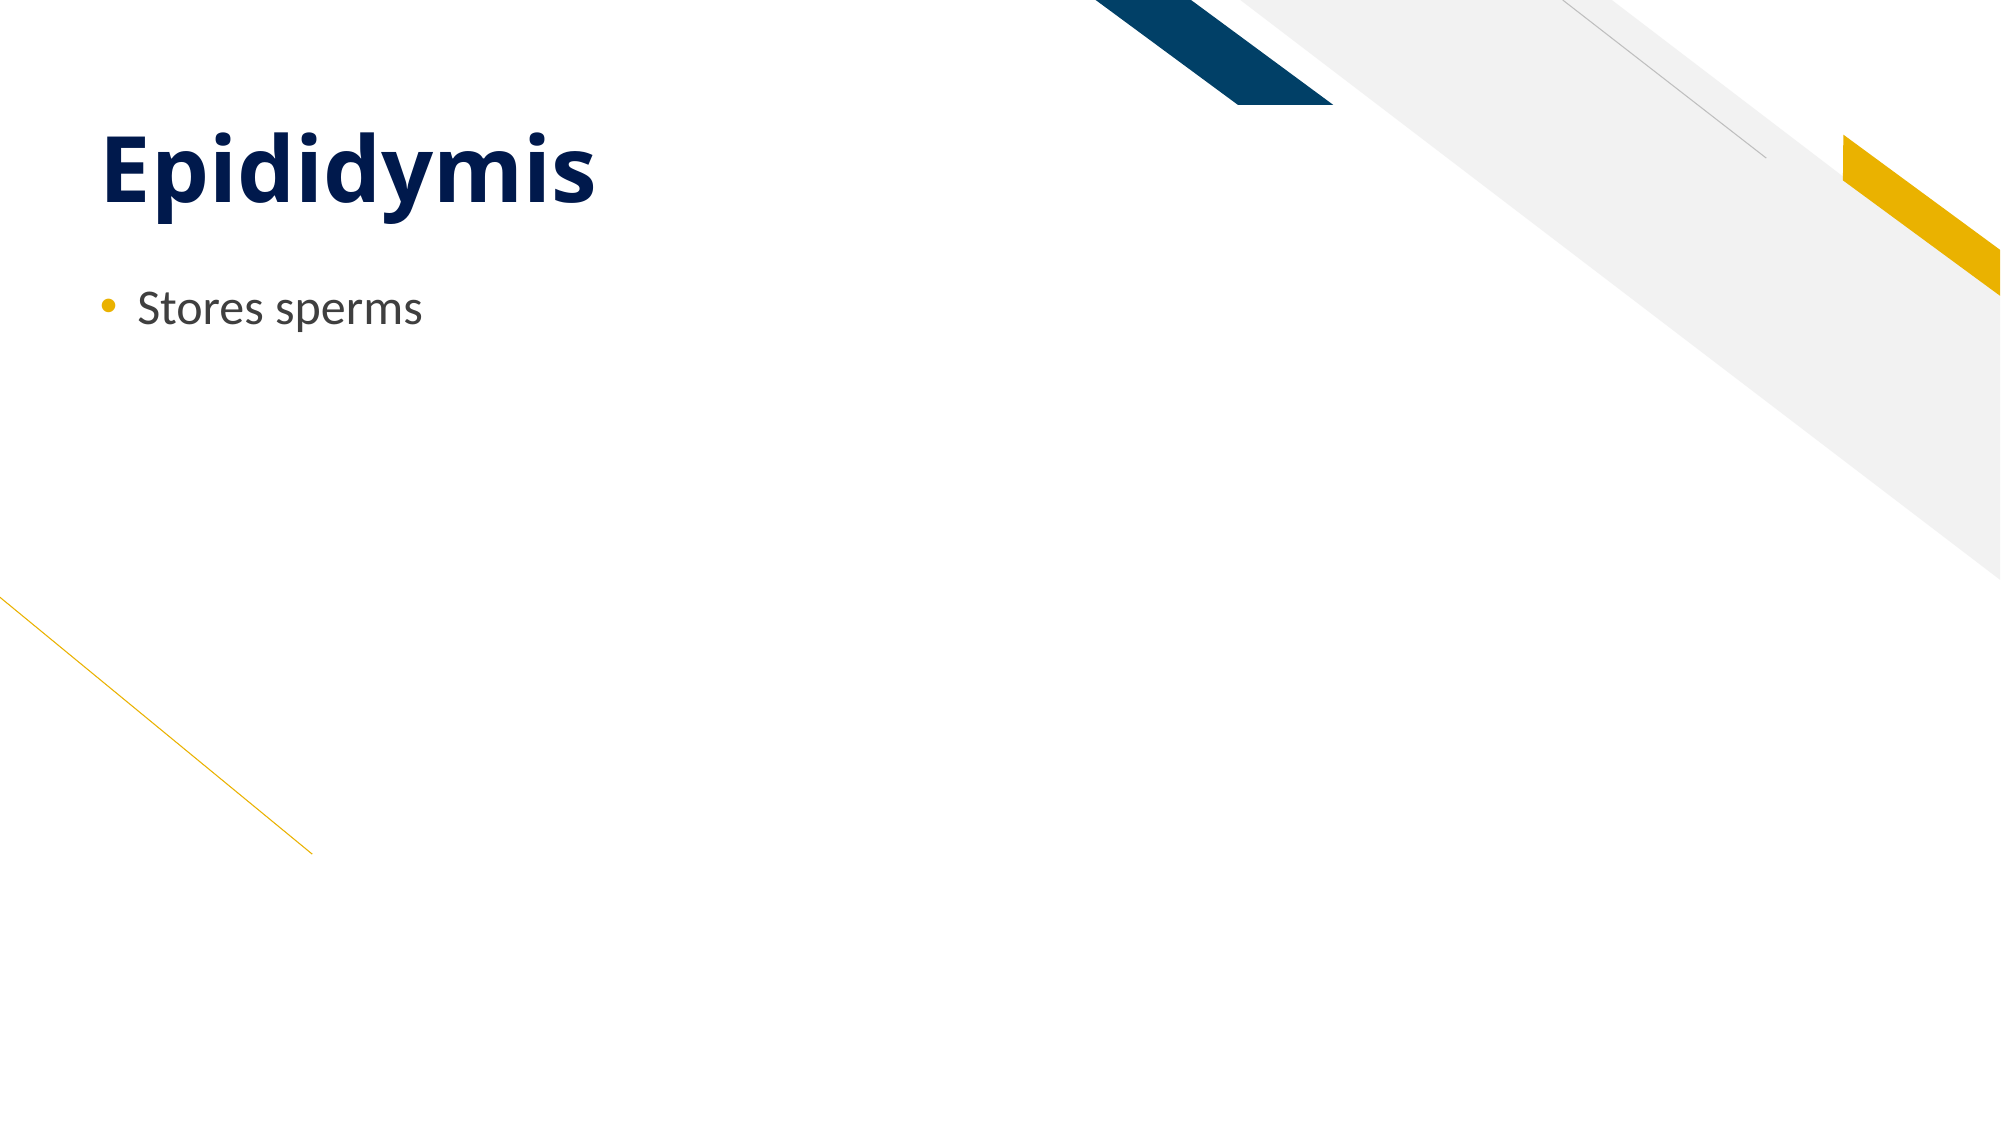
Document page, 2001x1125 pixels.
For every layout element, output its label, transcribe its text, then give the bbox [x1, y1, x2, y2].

list Stores sperms [85, 274, 1863, 1014]
title Epididymis [85, 34, 1453, 223]
